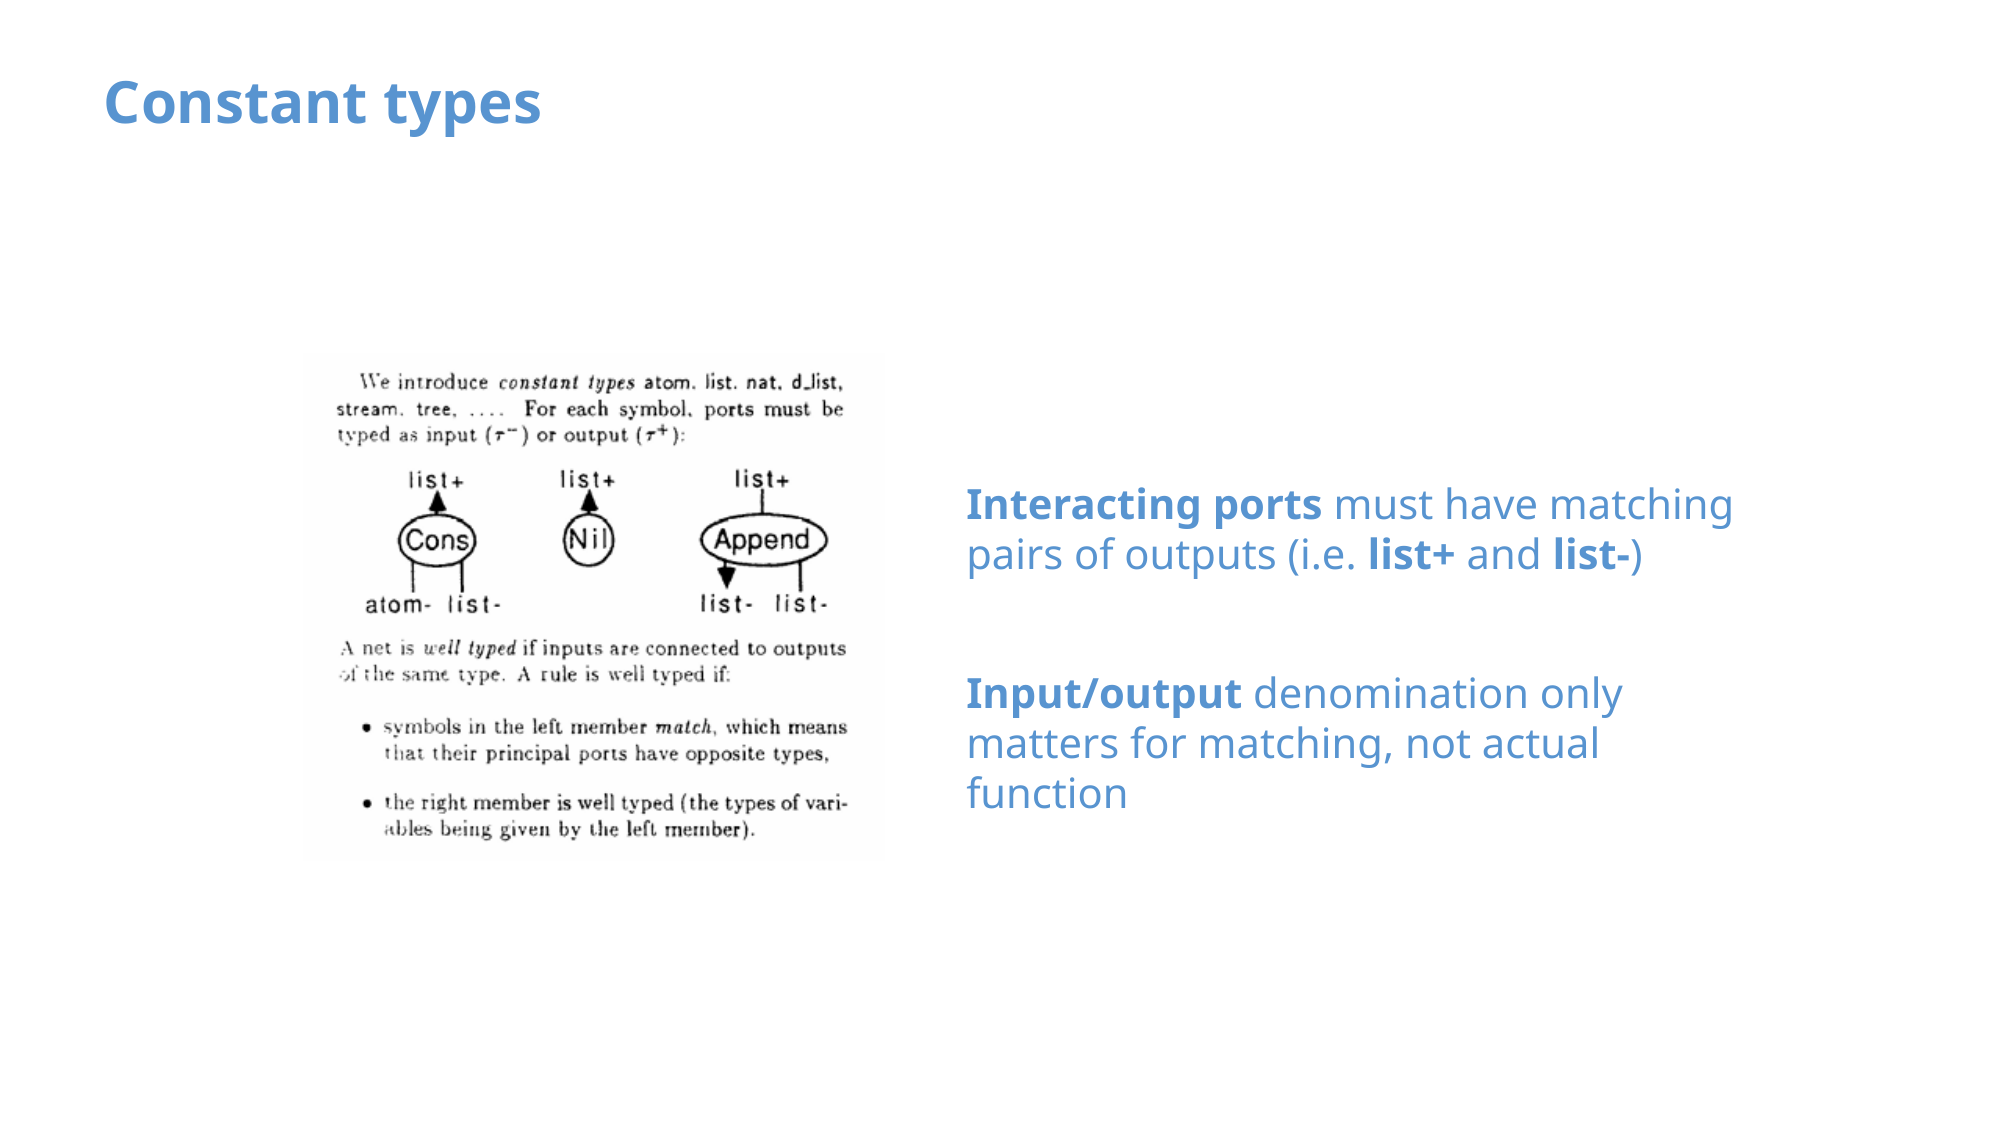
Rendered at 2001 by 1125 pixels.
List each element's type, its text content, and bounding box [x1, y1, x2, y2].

text_box Constant types [89, 57, 1090, 143]
picture [302, 353, 885, 861]
text_box Input/output denomination only matters for matching, not actual function [951, 659, 1757, 825]
text_box Interacting ports must have matching pairs of outputs (i.e. list+ and list-) [951, 470, 1757, 586]
